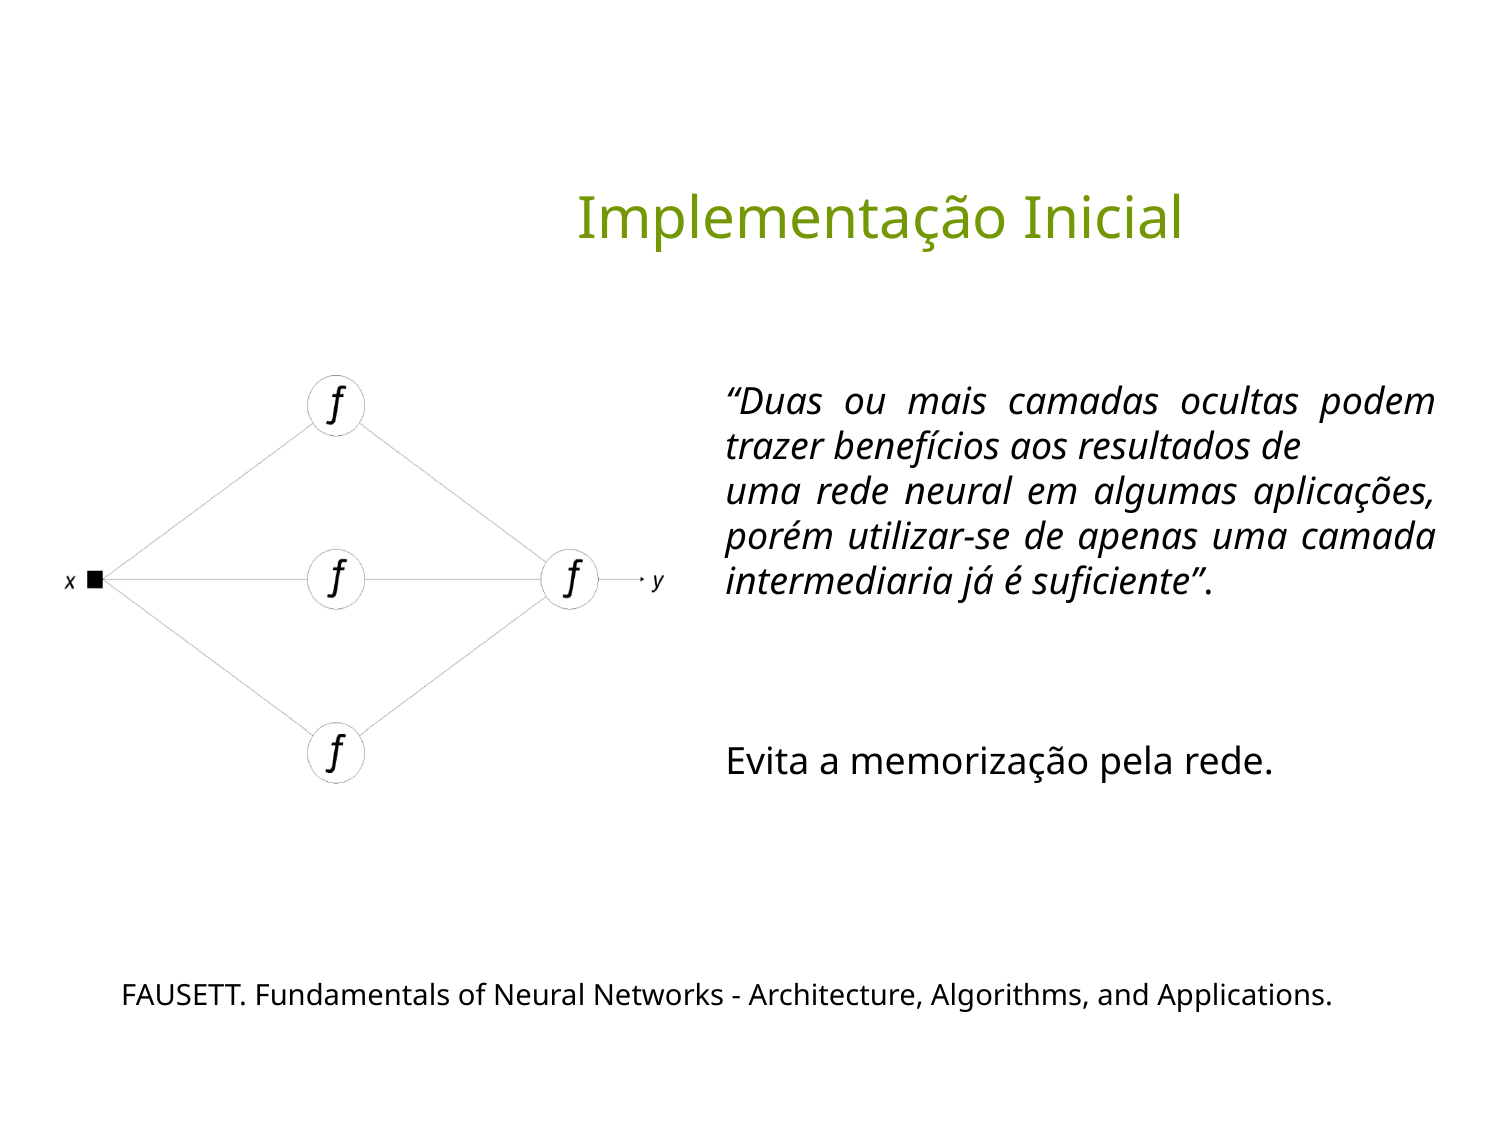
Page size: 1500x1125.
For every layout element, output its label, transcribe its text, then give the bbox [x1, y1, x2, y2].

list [38, 302, 681, 863]
text_box FAUSETT. Fundamentals of Neural Networks - Architecture, Algorithms, and Applications. [106, 969, 1409, 1019]
text_box “Duas ou mais camadas ocultas podem trazer benefícios aos resultados de uma rede neural em algumas aplicações, porém utilizar-se de apenas uma camada intermediaria já é suficiente”. Evita a memorização pela rede. [710, 369, 1452, 835]
title Implementação Inicial [562, 112, 1375, 258]
